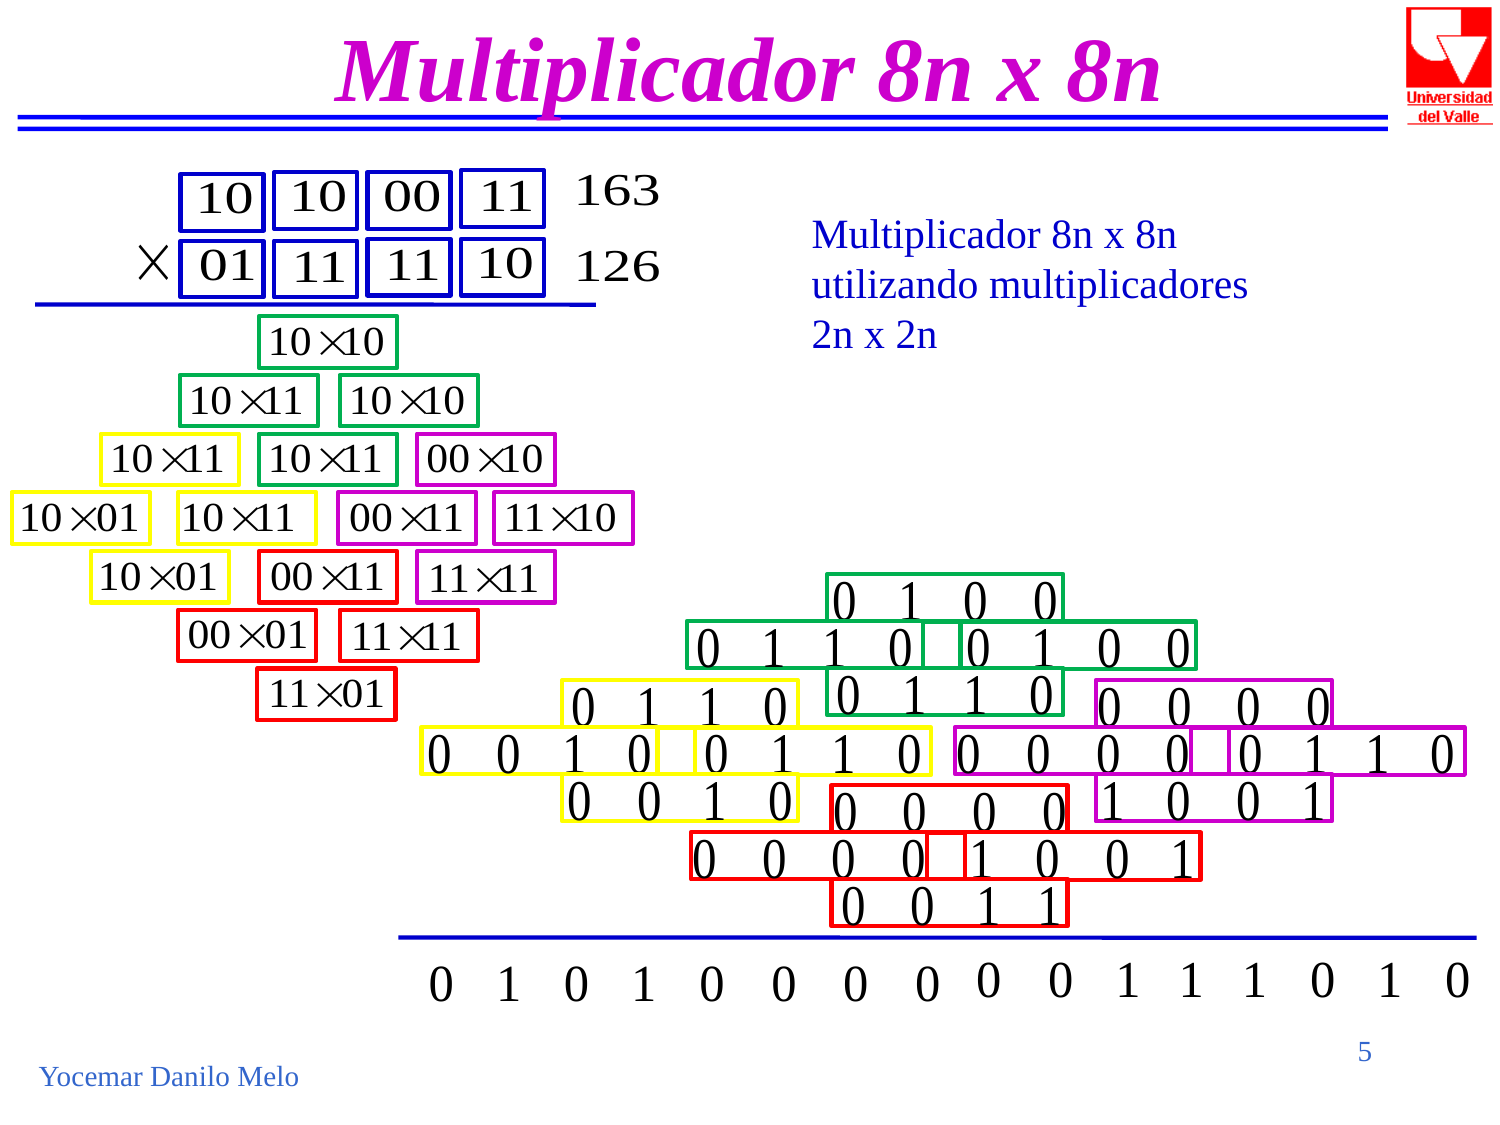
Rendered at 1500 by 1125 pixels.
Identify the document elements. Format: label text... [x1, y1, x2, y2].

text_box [11, 316, 633, 721]
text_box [421, 949, 950, 1024]
picture [1405, 5, 1494, 126]
text_box Multiplicador 8n x 8n [112, 0, 1388, 129]
text_box Multiplicador 8n x 8n utilizando multiplicadores 2n x 2n [796, 199, 1336, 364]
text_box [34, 163, 669, 305]
slide_number 5 [1074, 1027, 1388, 1101]
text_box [420, 562, 1466, 935]
slide_number Yocemar Danilo Melo [23, 1049, 337, 1125]
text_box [969, 945, 1480, 1020]
